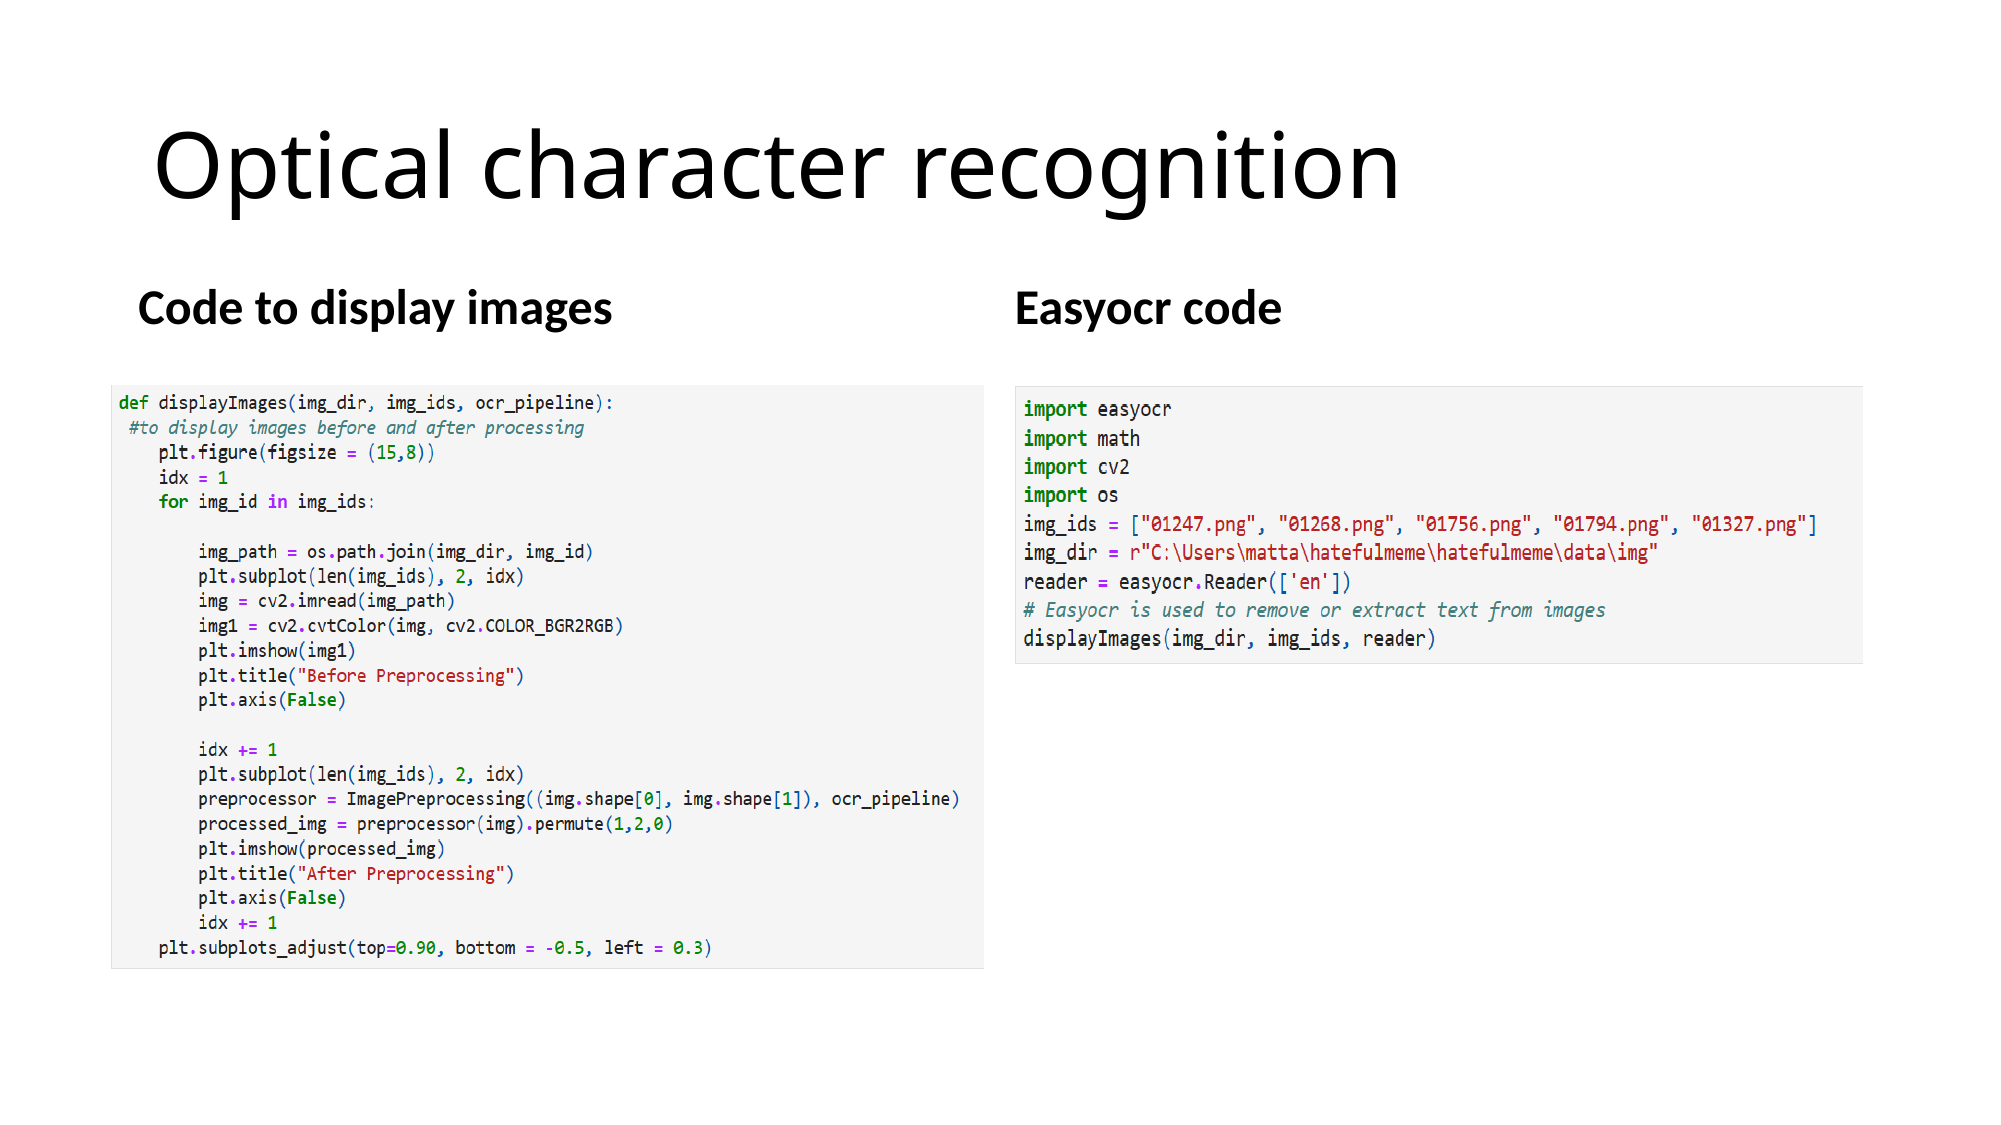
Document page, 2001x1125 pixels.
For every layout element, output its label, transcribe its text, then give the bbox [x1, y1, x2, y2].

list Easyocr code [999, 207, 1851, 343]
title Optical character recognition [137, 59, 1863, 278]
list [108, 385, 984, 971]
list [1012, 385, 1863, 666]
list Code to display images [123, 207, 970, 343]
